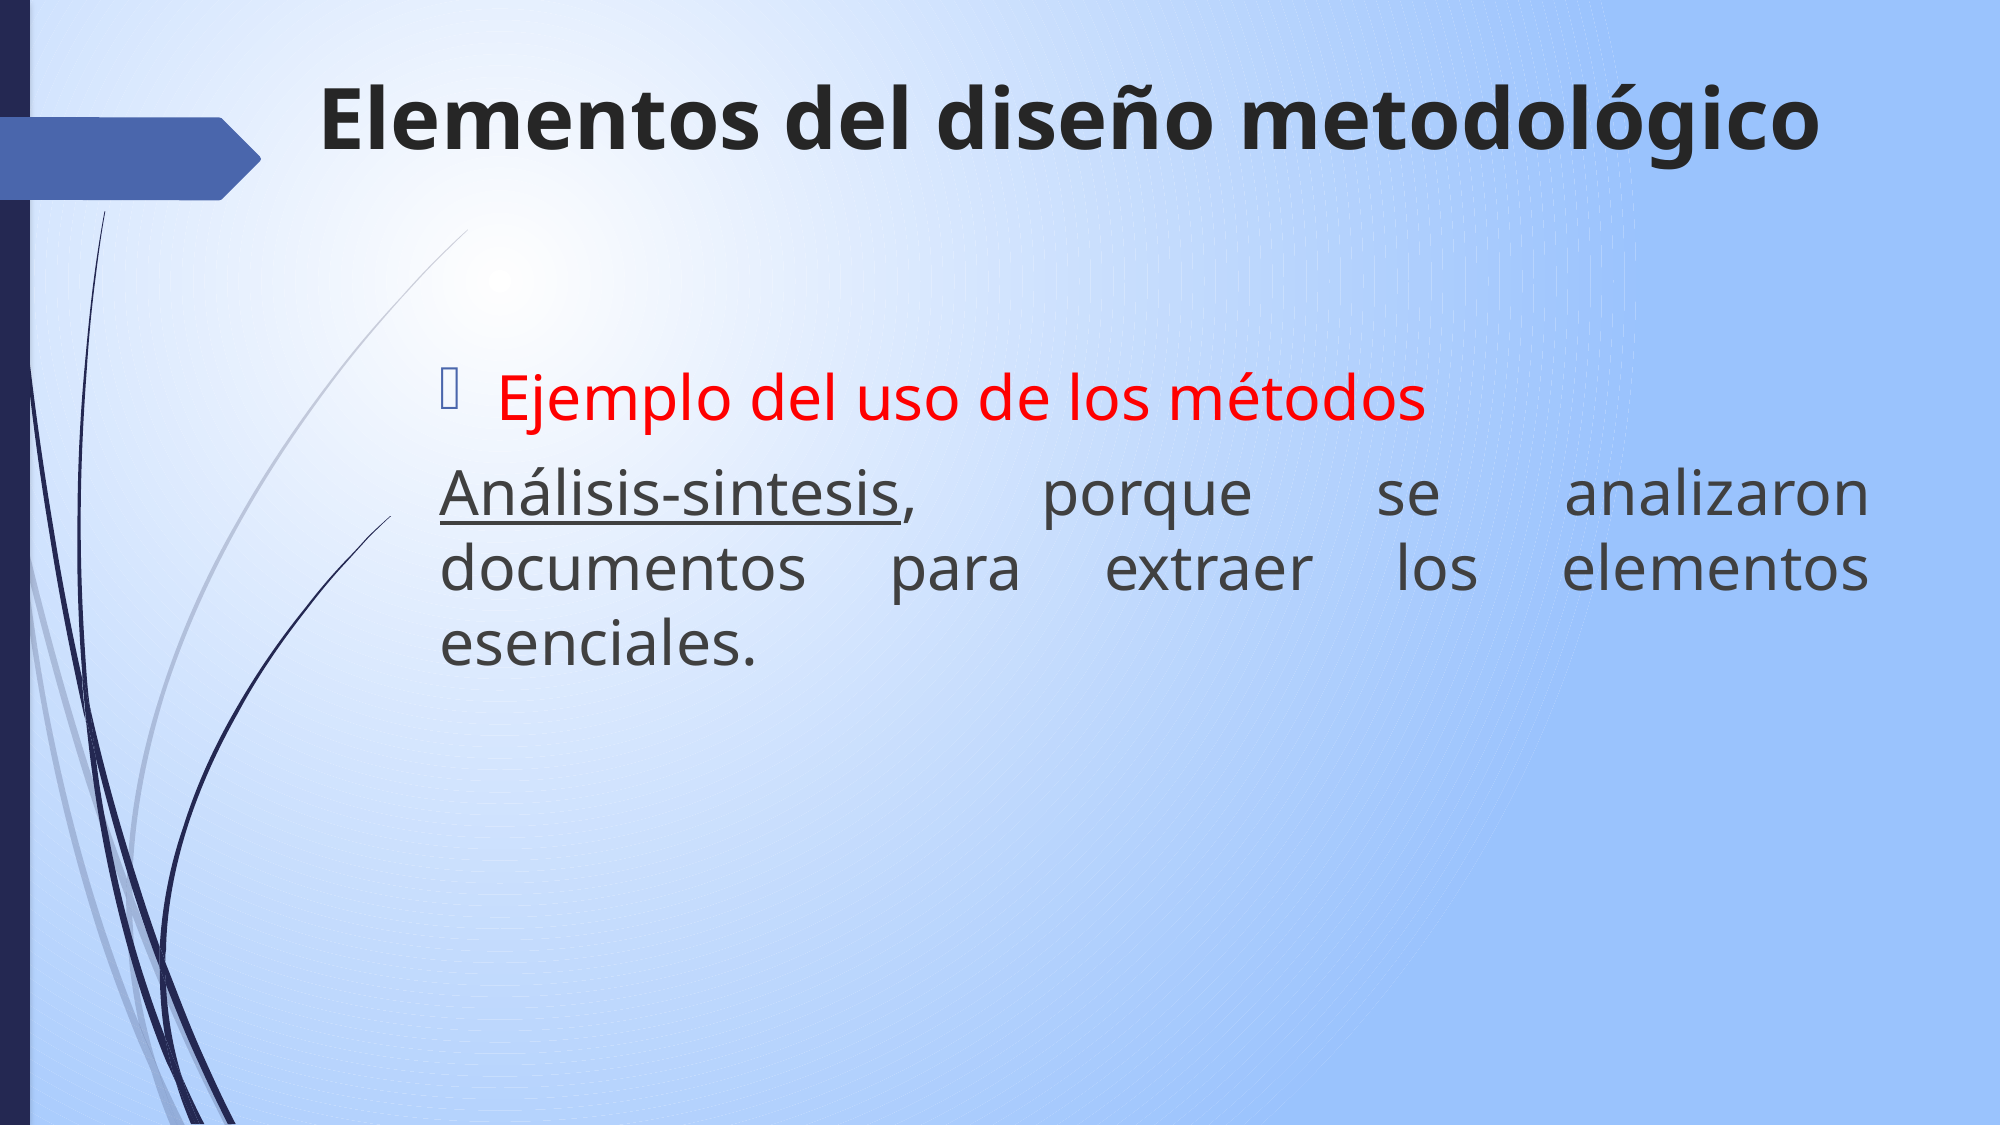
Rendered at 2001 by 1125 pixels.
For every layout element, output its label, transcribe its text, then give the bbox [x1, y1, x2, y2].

list Ejemplo del uso de los métodos Análisis-sintesis, porque se analizaron documentos para extraer los elementos esenciales. [424, 350, 1888, 970]
text_box Elementos del diseño metodológico [302, 57, 1905, 268]
